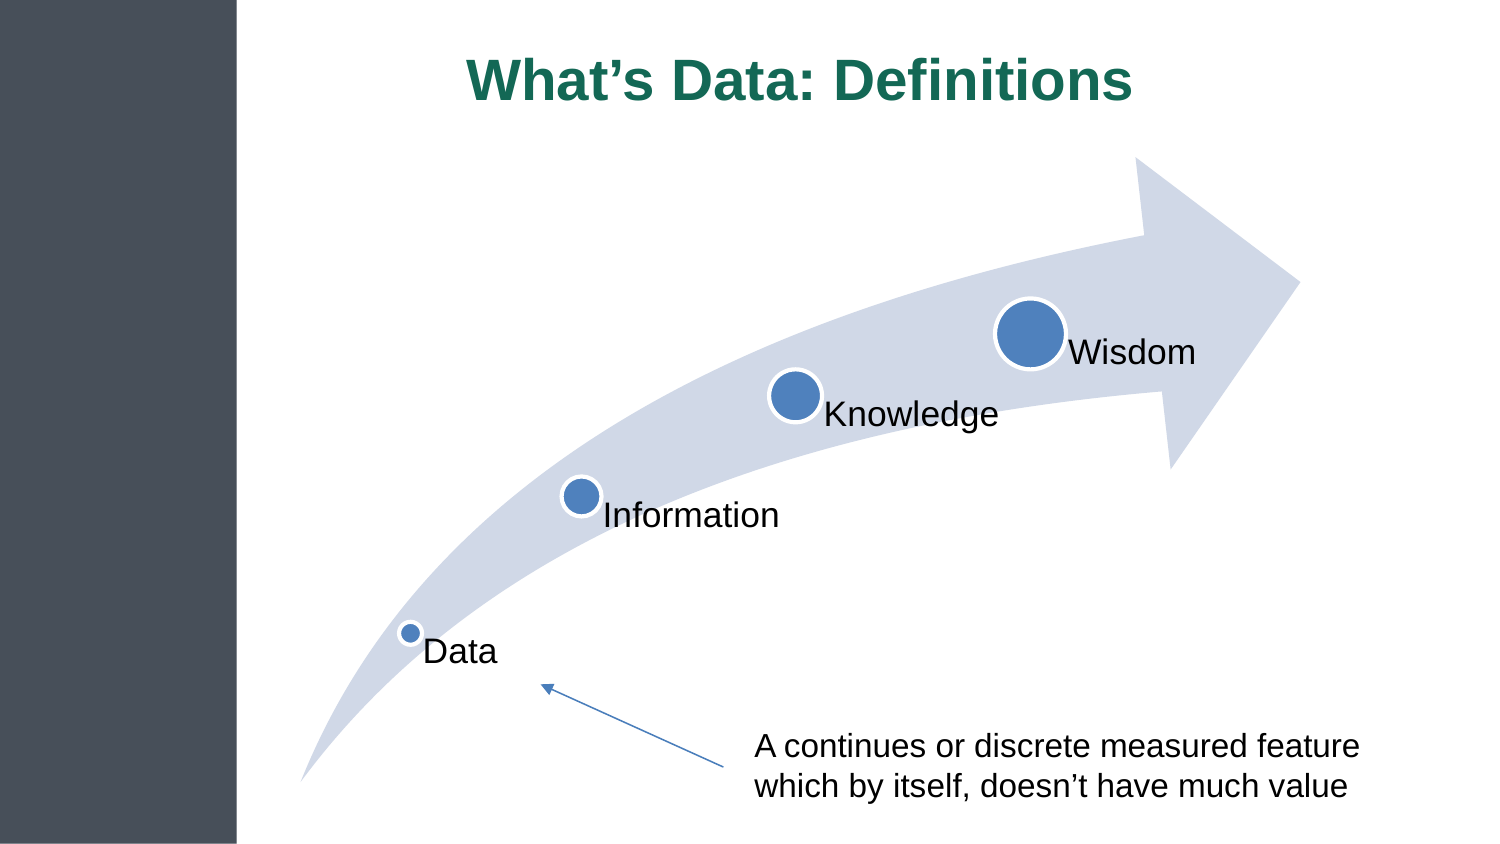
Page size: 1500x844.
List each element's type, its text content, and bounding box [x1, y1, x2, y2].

text_box A continues or discrete measured feature which by itself, doesn’t have much value [739, 717, 1399, 812]
picture [0, 0, 1500, 844]
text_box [540, 684, 724, 768]
title What’s Data: Definitions [281, 33, 1320, 121]
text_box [300, 135, 1301, 804]
